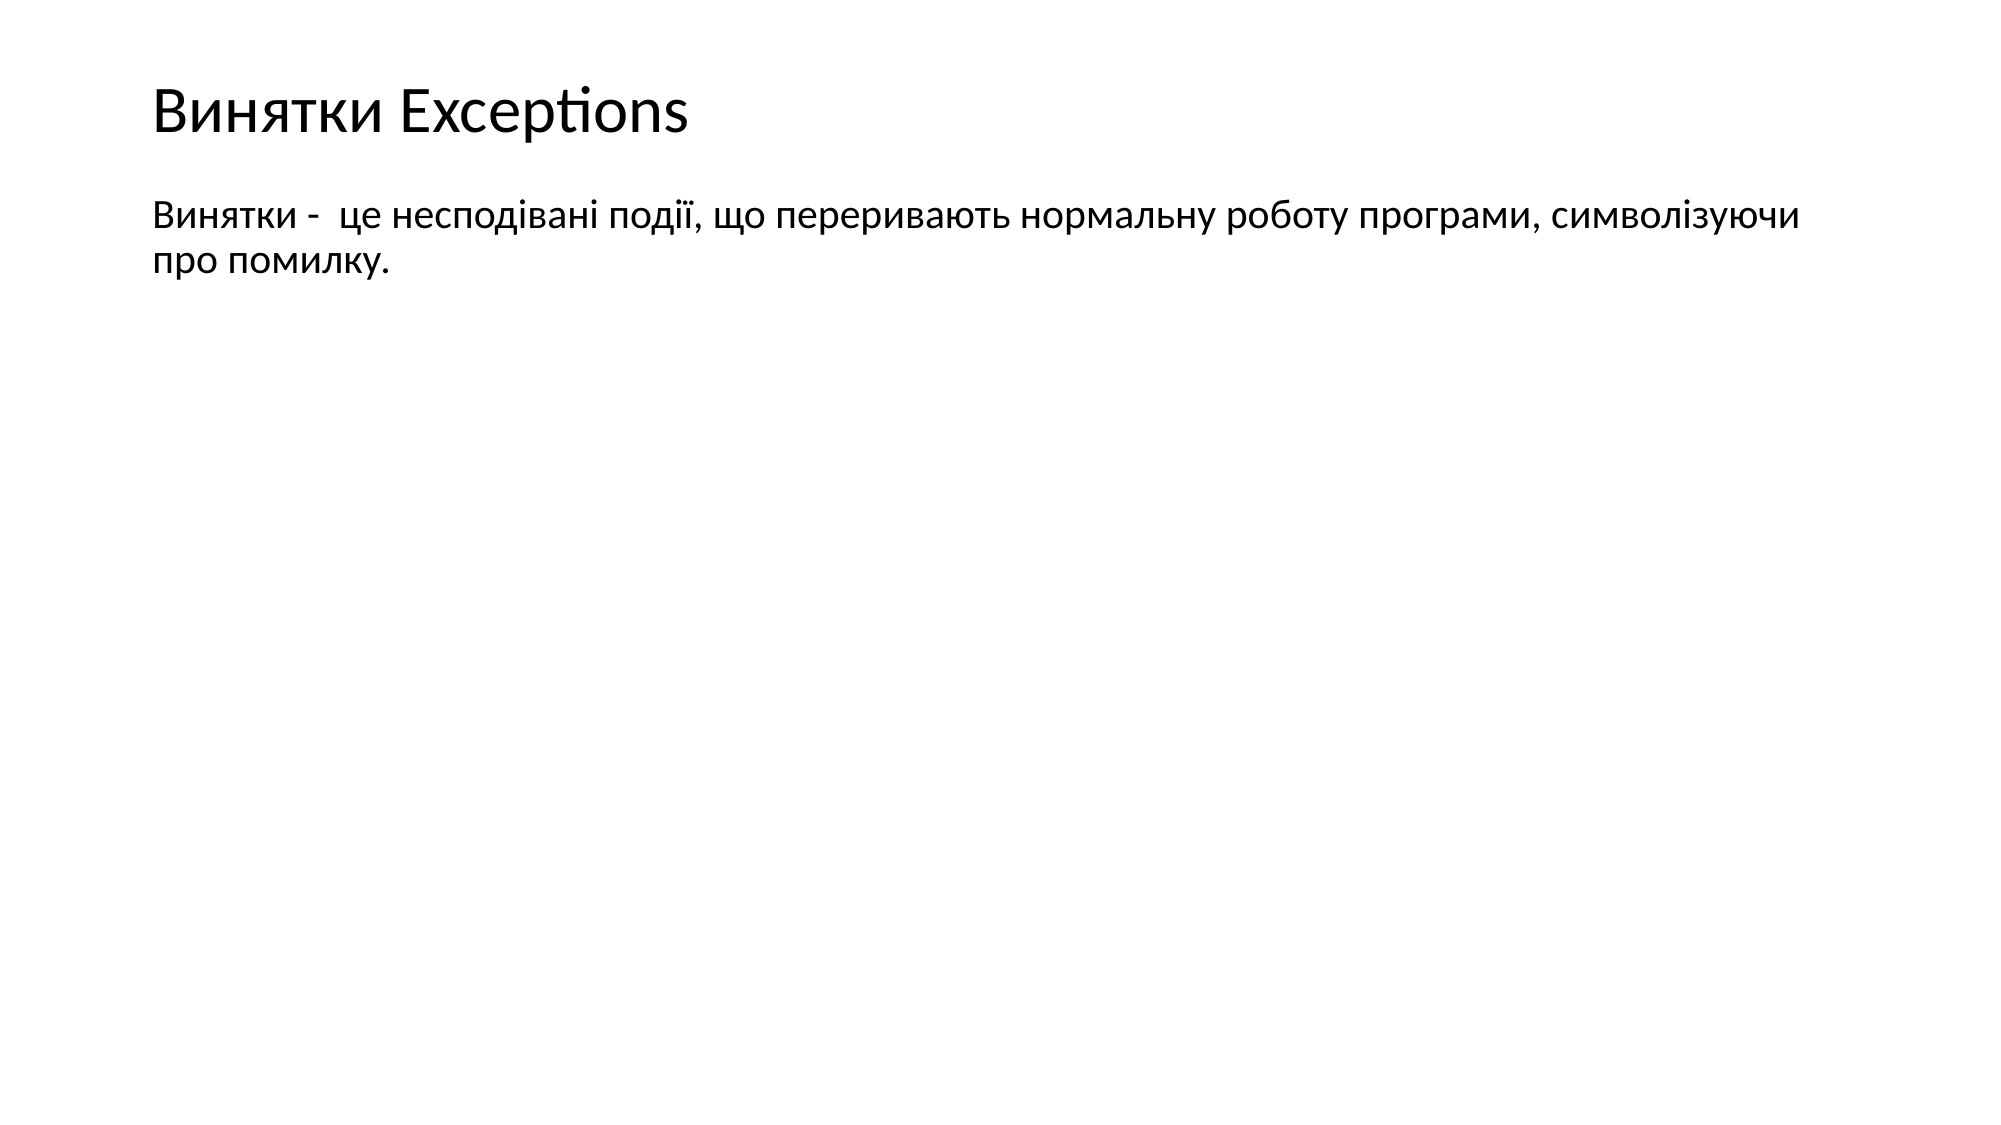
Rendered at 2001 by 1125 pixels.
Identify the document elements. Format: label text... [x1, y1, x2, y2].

list Винятки - це несподівані події, що переривають нормальну роботу програми, символізуючи про помилку. [137, 184, 1863, 1014]
title Винятки Exceptions [137, 59, 1863, 163]
